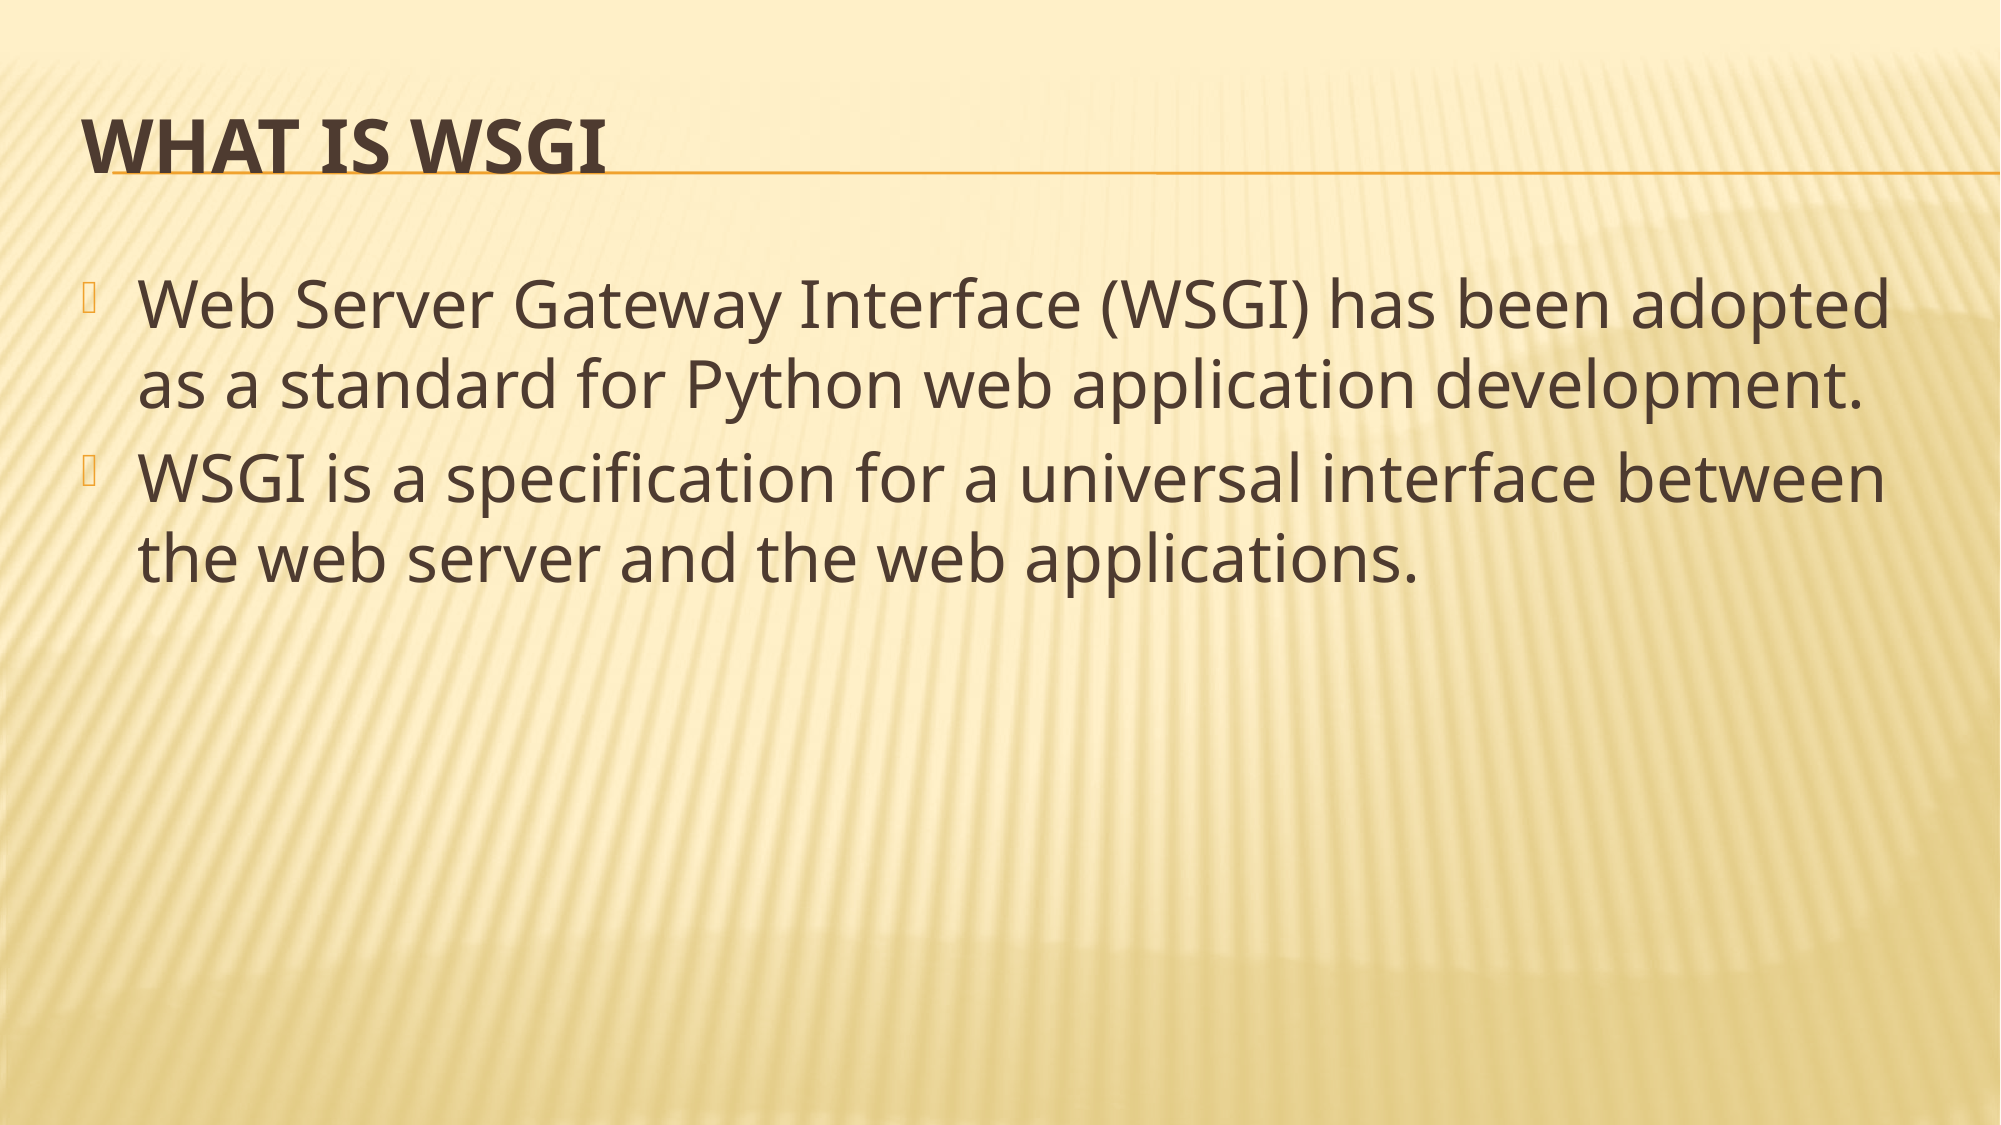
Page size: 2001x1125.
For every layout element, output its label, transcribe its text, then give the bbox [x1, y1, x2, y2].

list Web Server Gateway Interface (WSGI) has been adopted as a standard for Python web application development. WSGI is a specification for a universal interface between the web server and the web applications. [66, 254, 1967, 998]
title What is WSGI [66, 75, 1967, 213]
